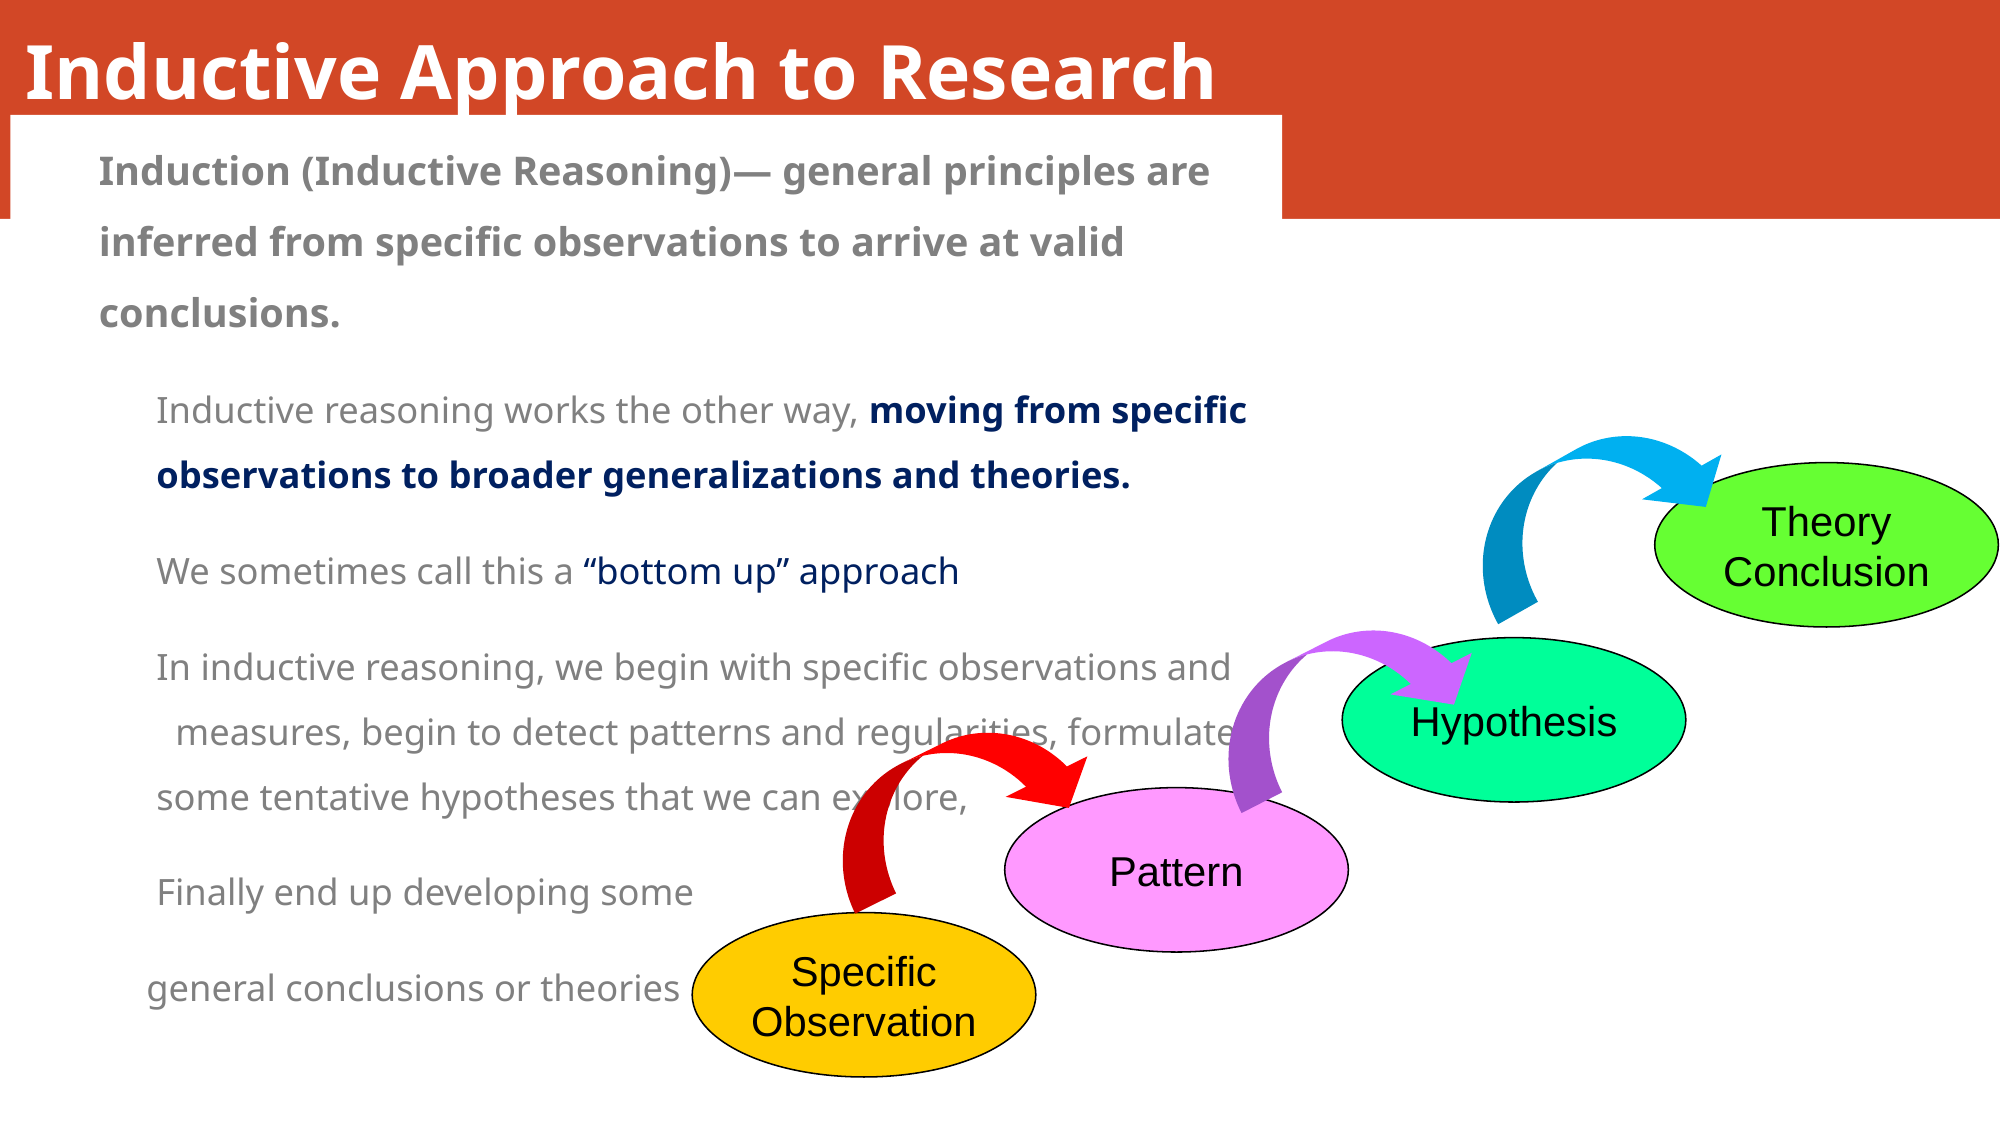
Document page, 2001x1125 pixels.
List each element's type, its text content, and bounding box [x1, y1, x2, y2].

title Inductive Approach to Research [10, 5, 1655, 123]
text_box [1482, 436, 1722, 625]
text_box [1228, 630, 1472, 814]
text_box Theory Conclusion [1654, 462, 1999, 627]
text_box Pattern [1004, 787, 1349, 953]
text_box Specific Observation [692, 912, 1036, 1077]
text_box Hypothesis [1342, 637, 1686, 803]
list Induction (Inductive Reasoning)— general principles are inferred from specific observations to arrive at valid conclusions. Inductive reasoning works the other way, moving from specific observations to broader generalizations and theories. We sometimes call this a “bottom up” approach In inductive reasoning, we begin with specific observations and measures, begin to detect patterns and regularities, formulate some tentative hypotheses that we can explore, Finally end up developing some general conclusions or theories [10, 114, 1283, 1080]
text_box [842, 732, 1088, 914]
